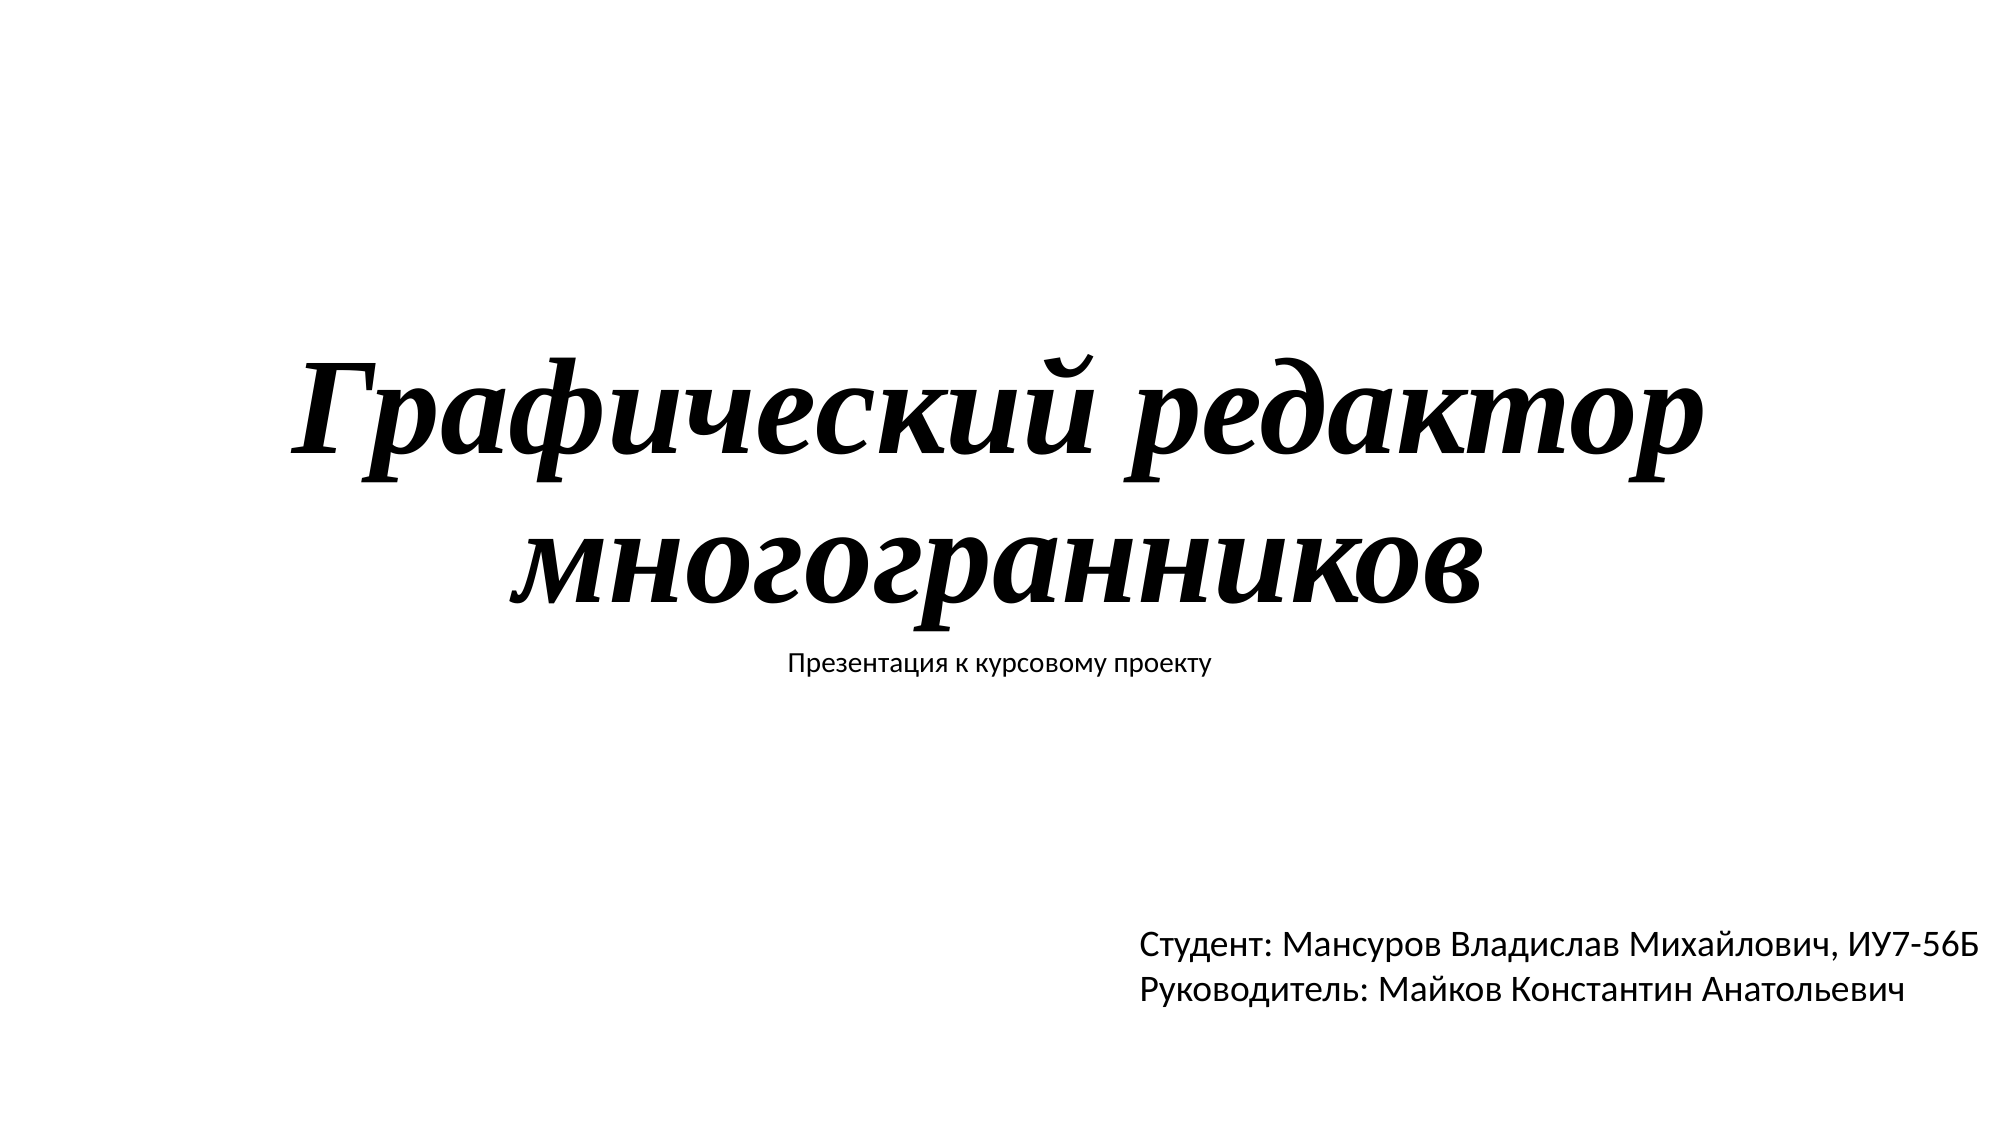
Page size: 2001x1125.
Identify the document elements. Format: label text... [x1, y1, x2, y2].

title Графический редактор многогранников [249, 248, 1750, 639]
text_box Студент: Мансуров Владислав Михайлович, ИУ7-56Б Руководитель: Майков Константин Анатольевич [1124, 911, 1996, 1016]
subtitle Презентация к курсовому проекту [249, 639, 1750, 912]
